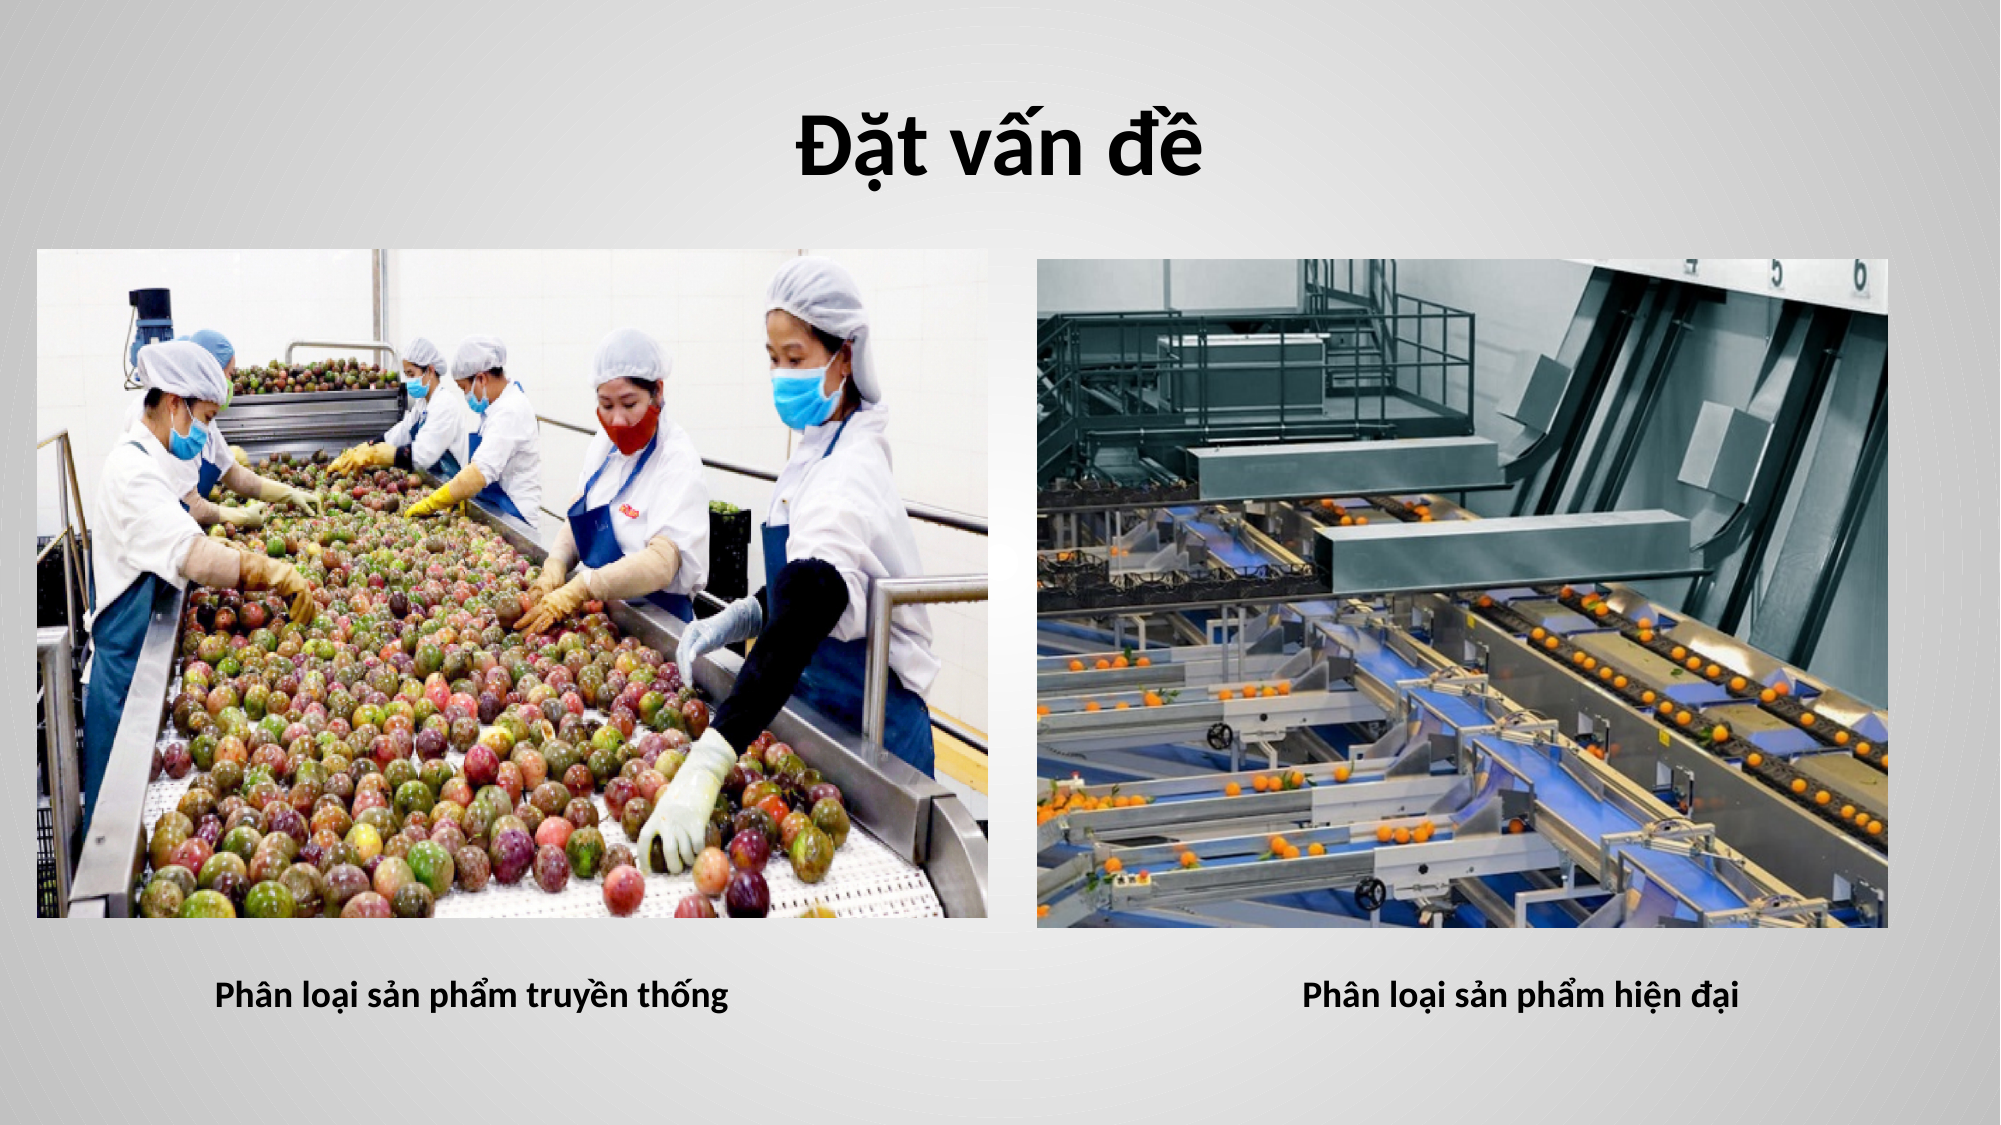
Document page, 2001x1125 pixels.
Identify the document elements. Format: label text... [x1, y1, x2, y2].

picture [37, 249, 988, 919]
text_box Phân loại sản phẩm hiện đại [1287, 962, 1788, 1023]
title Đặt vấn đề [99, 44, 1901, 233]
text_box Phân loại sản phẩm truyền thống [200, 962, 750, 1023]
picture [1037, 259, 1888, 928]
